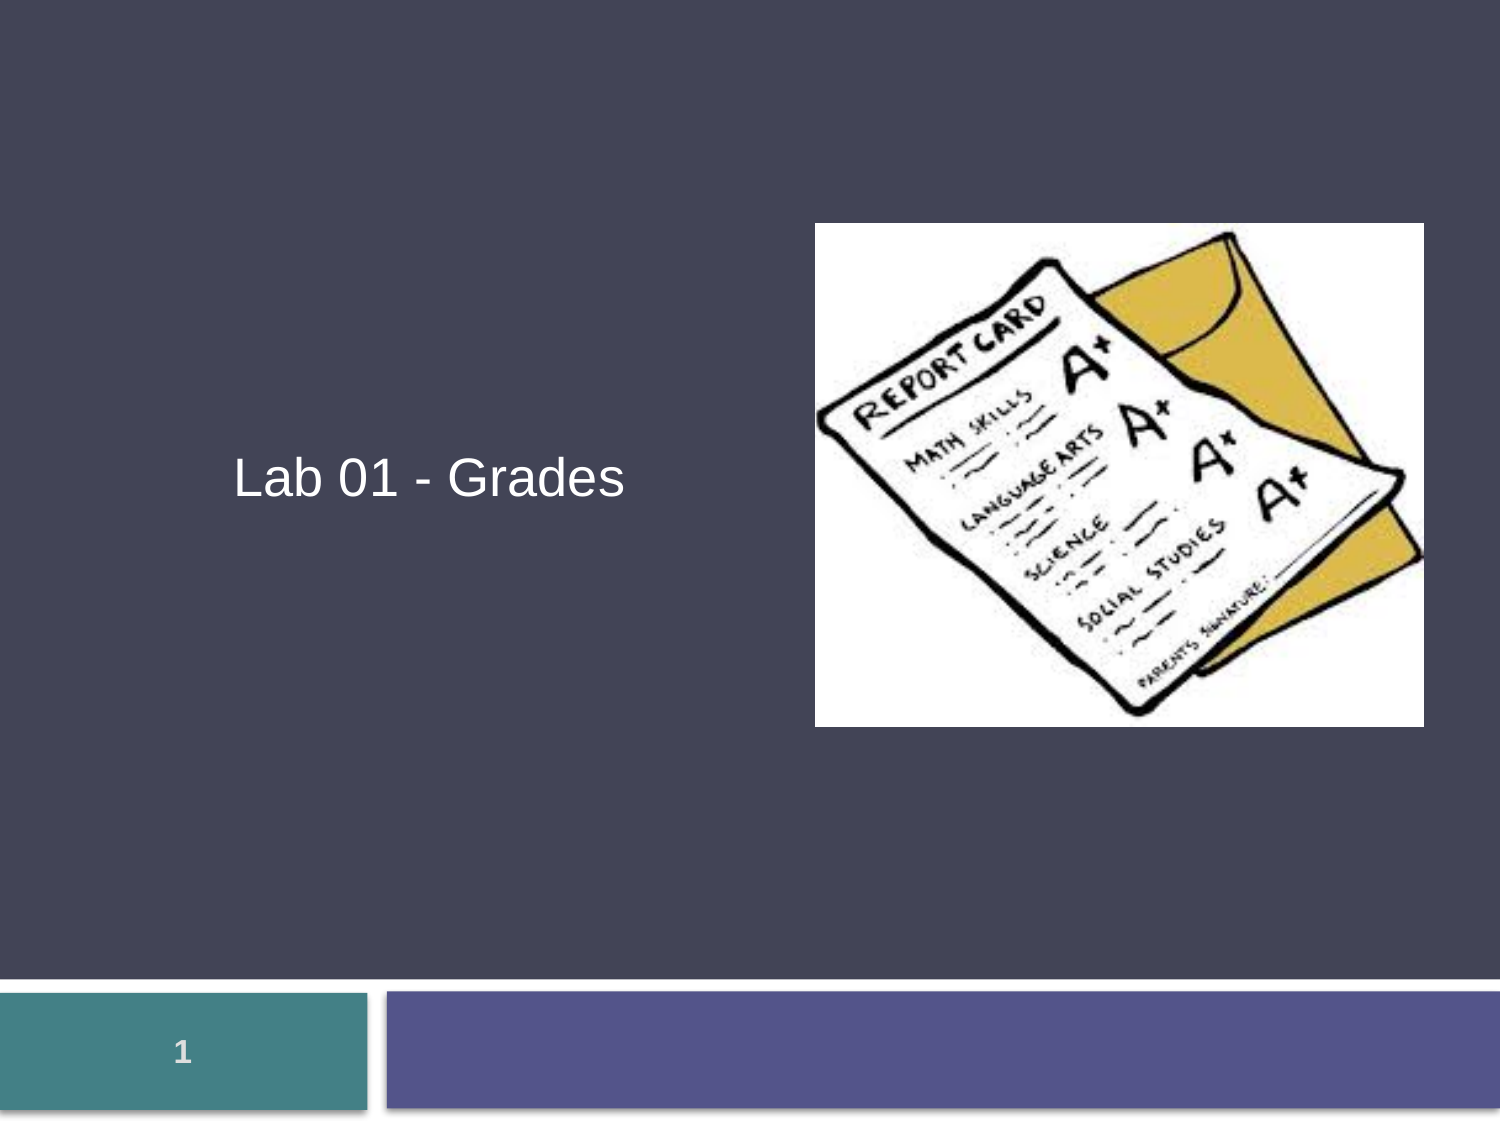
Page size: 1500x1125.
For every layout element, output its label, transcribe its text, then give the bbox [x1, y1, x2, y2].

picture [815, 223, 1425, 727]
slide_number 1 [114, 1018, 252, 1082]
text_box Lab 01 - Grades [49, 50, 810, 900]
